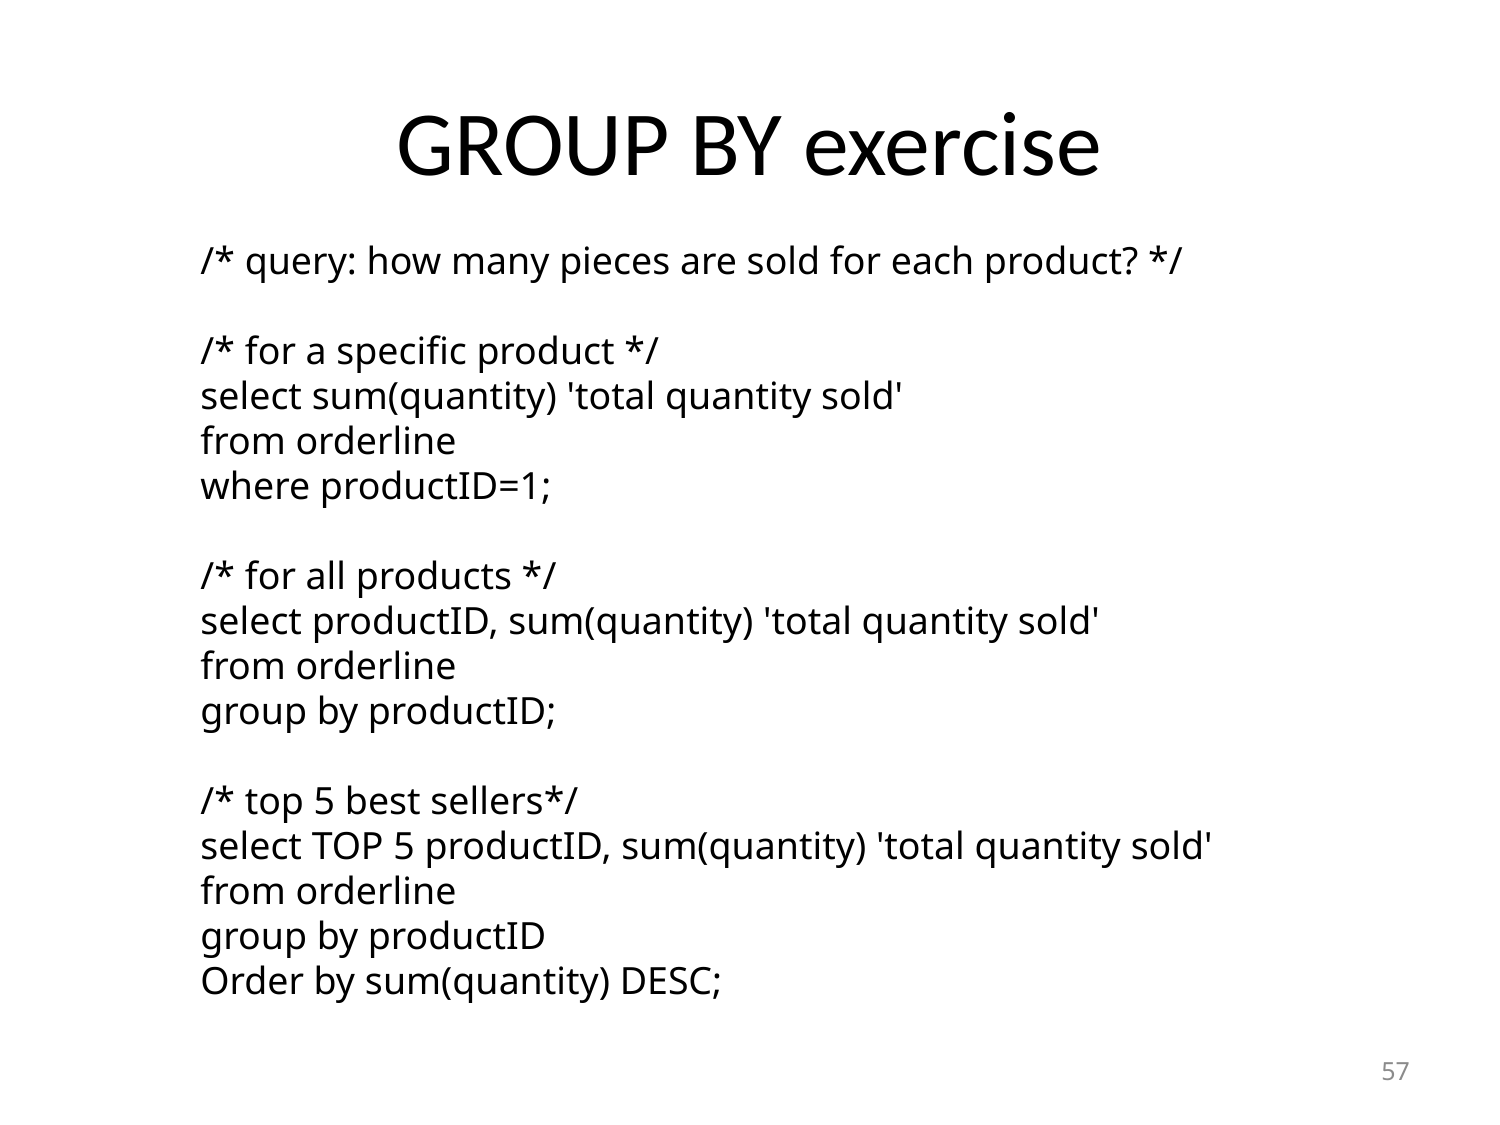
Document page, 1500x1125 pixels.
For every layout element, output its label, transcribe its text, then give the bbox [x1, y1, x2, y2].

text_box /* query: how many pieces are sold for each product? */ /* for a specific product */ select sum(quantity) 'total quantity sold' from orderline where productID=1; /* for all products */ select productID, sum(quantity) 'total quantity sold' from orderline group by productID; /* top 5 best sellers*/ select TOP 5 productID, sum(quantity) 'total quantity sold' from orderline group by productID Order by sum(quantity) DESC; [185, 229, 1396, 1010]
slide_number 57 [1074, 1042, 1425, 1103]
title GROUP BY exercise [75, 45, 1425, 233]
